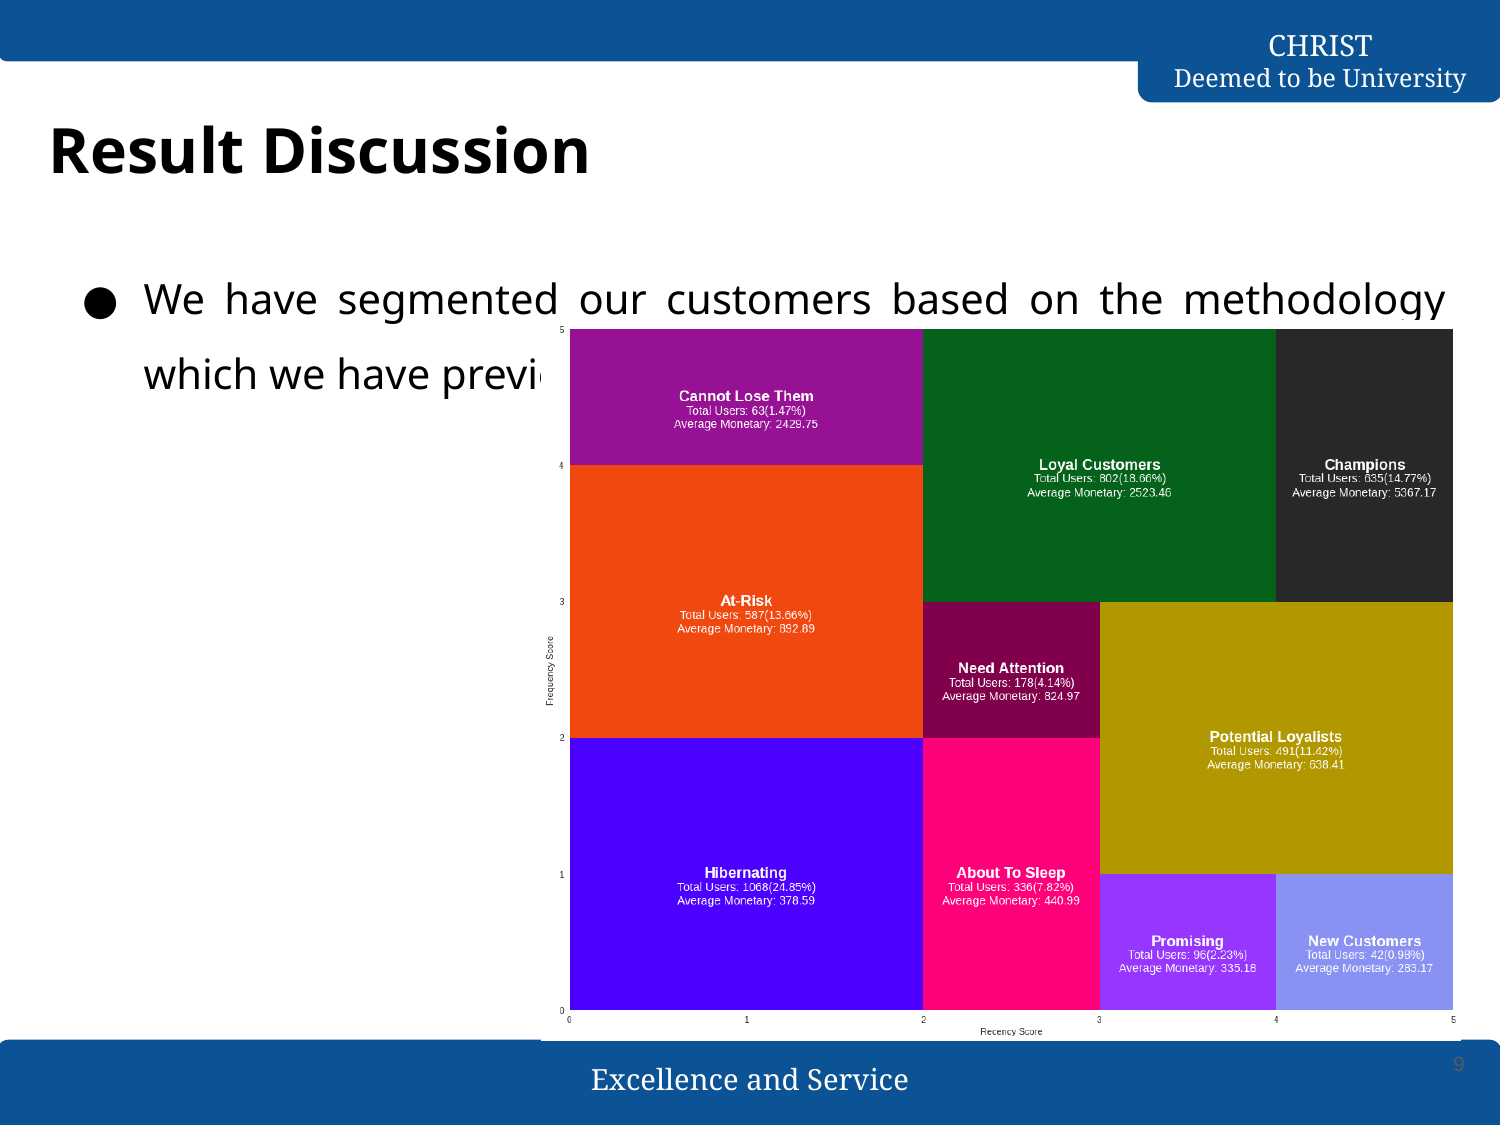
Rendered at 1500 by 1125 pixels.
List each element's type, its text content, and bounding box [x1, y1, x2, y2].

picture [541, 320, 1462, 1041]
list We have segmented our customers based on the methodology which we have previously seen. [53, 232, 1461, 1009]
title Result Discussion [33, 76, 1432, 202]
slide_number 9 [1389, 1019, 1480, 1106]
